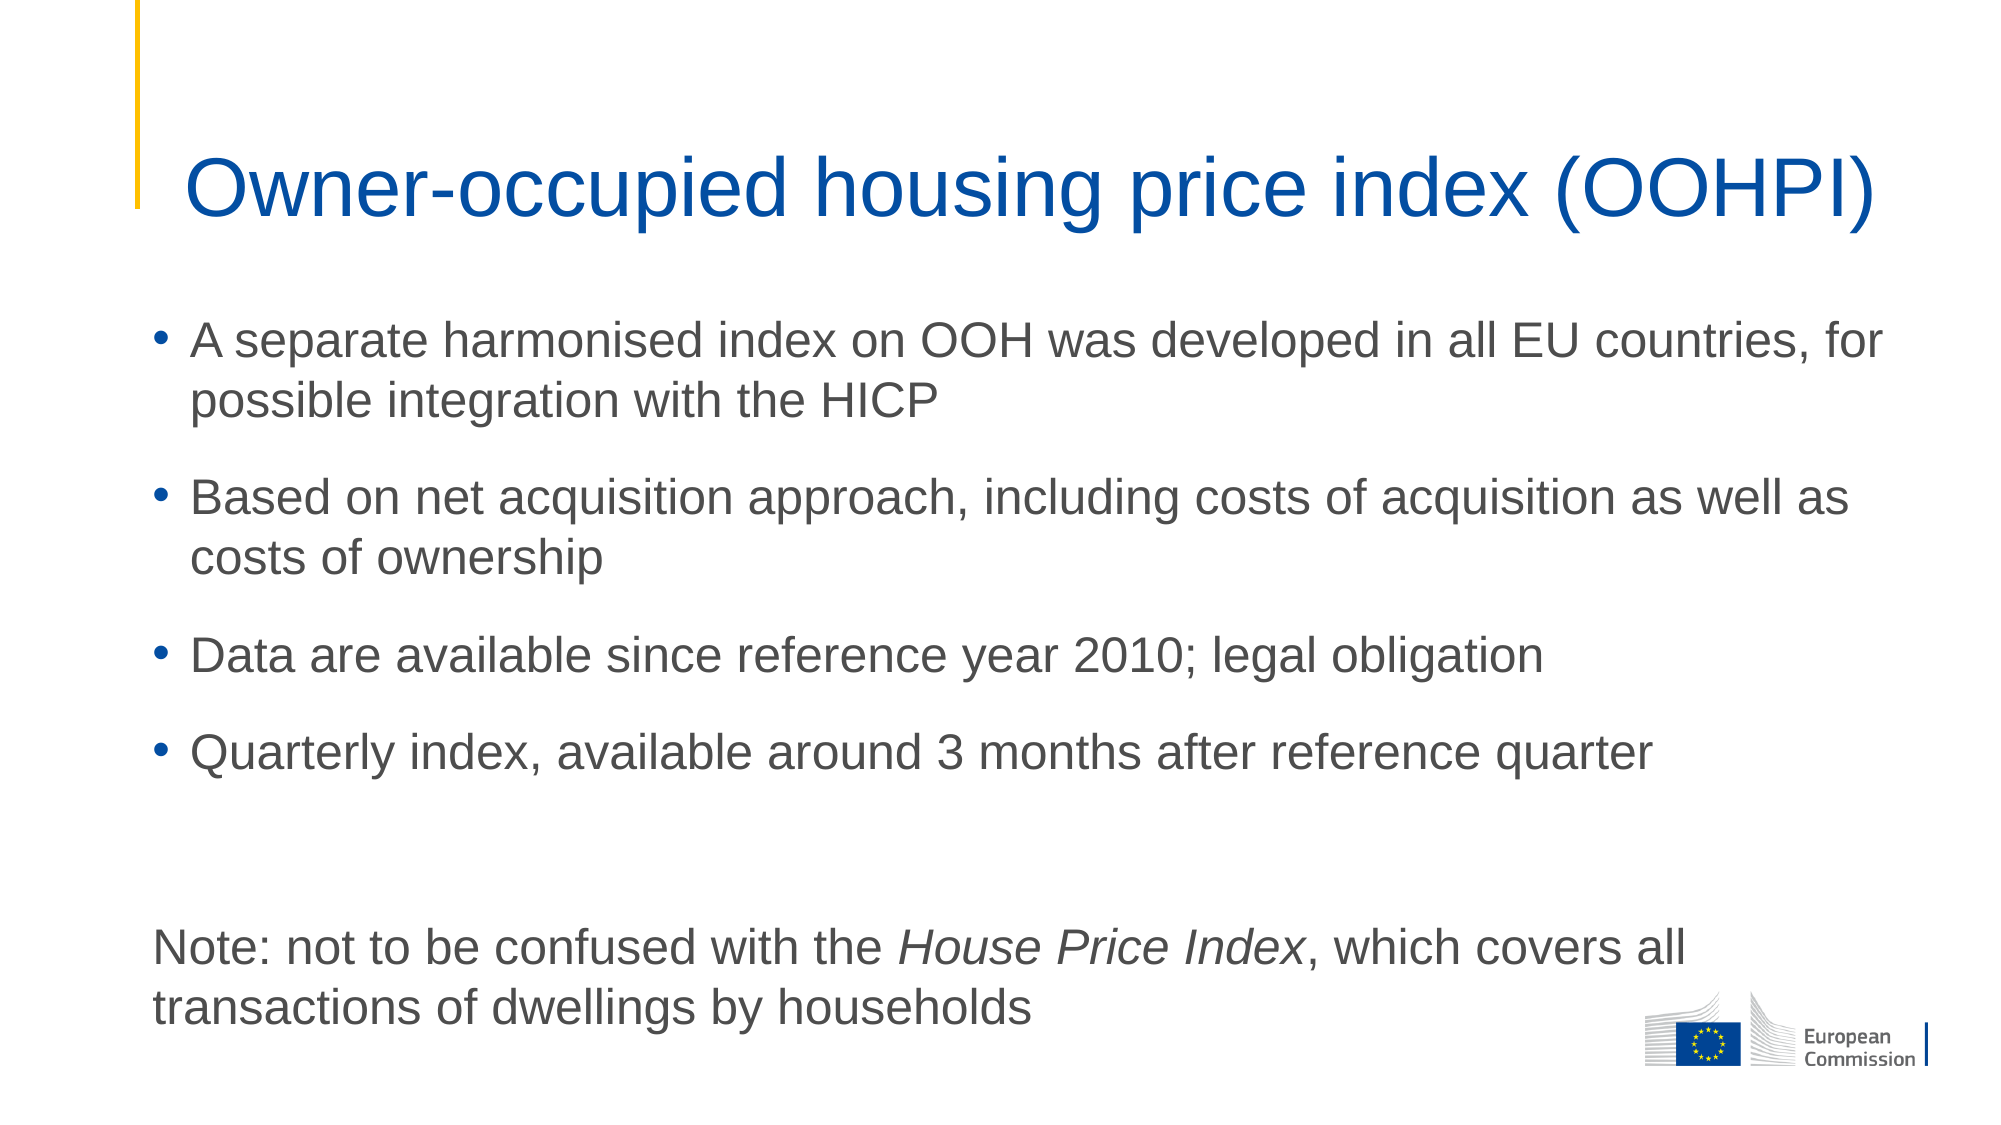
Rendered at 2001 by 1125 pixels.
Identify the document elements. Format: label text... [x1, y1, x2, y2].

title Owner-occupied housing price index (OOHPI) [169, 106, 1895, 235]
list A separate harmonised index on OOH was developed in all EU countries, for possible integration with the HICP Based on net acquisition approach, including costs of acquisition as well as costs of ownership Data are available since reference year 2010; legal obligation Quarterly index, available around 3 months after reference quarter Note: not to be confused with the House Price Index, which covers all transactions of dwellings by households [137, 299, 1927, 937]
picture [1645, 991, 1928, 1066]
